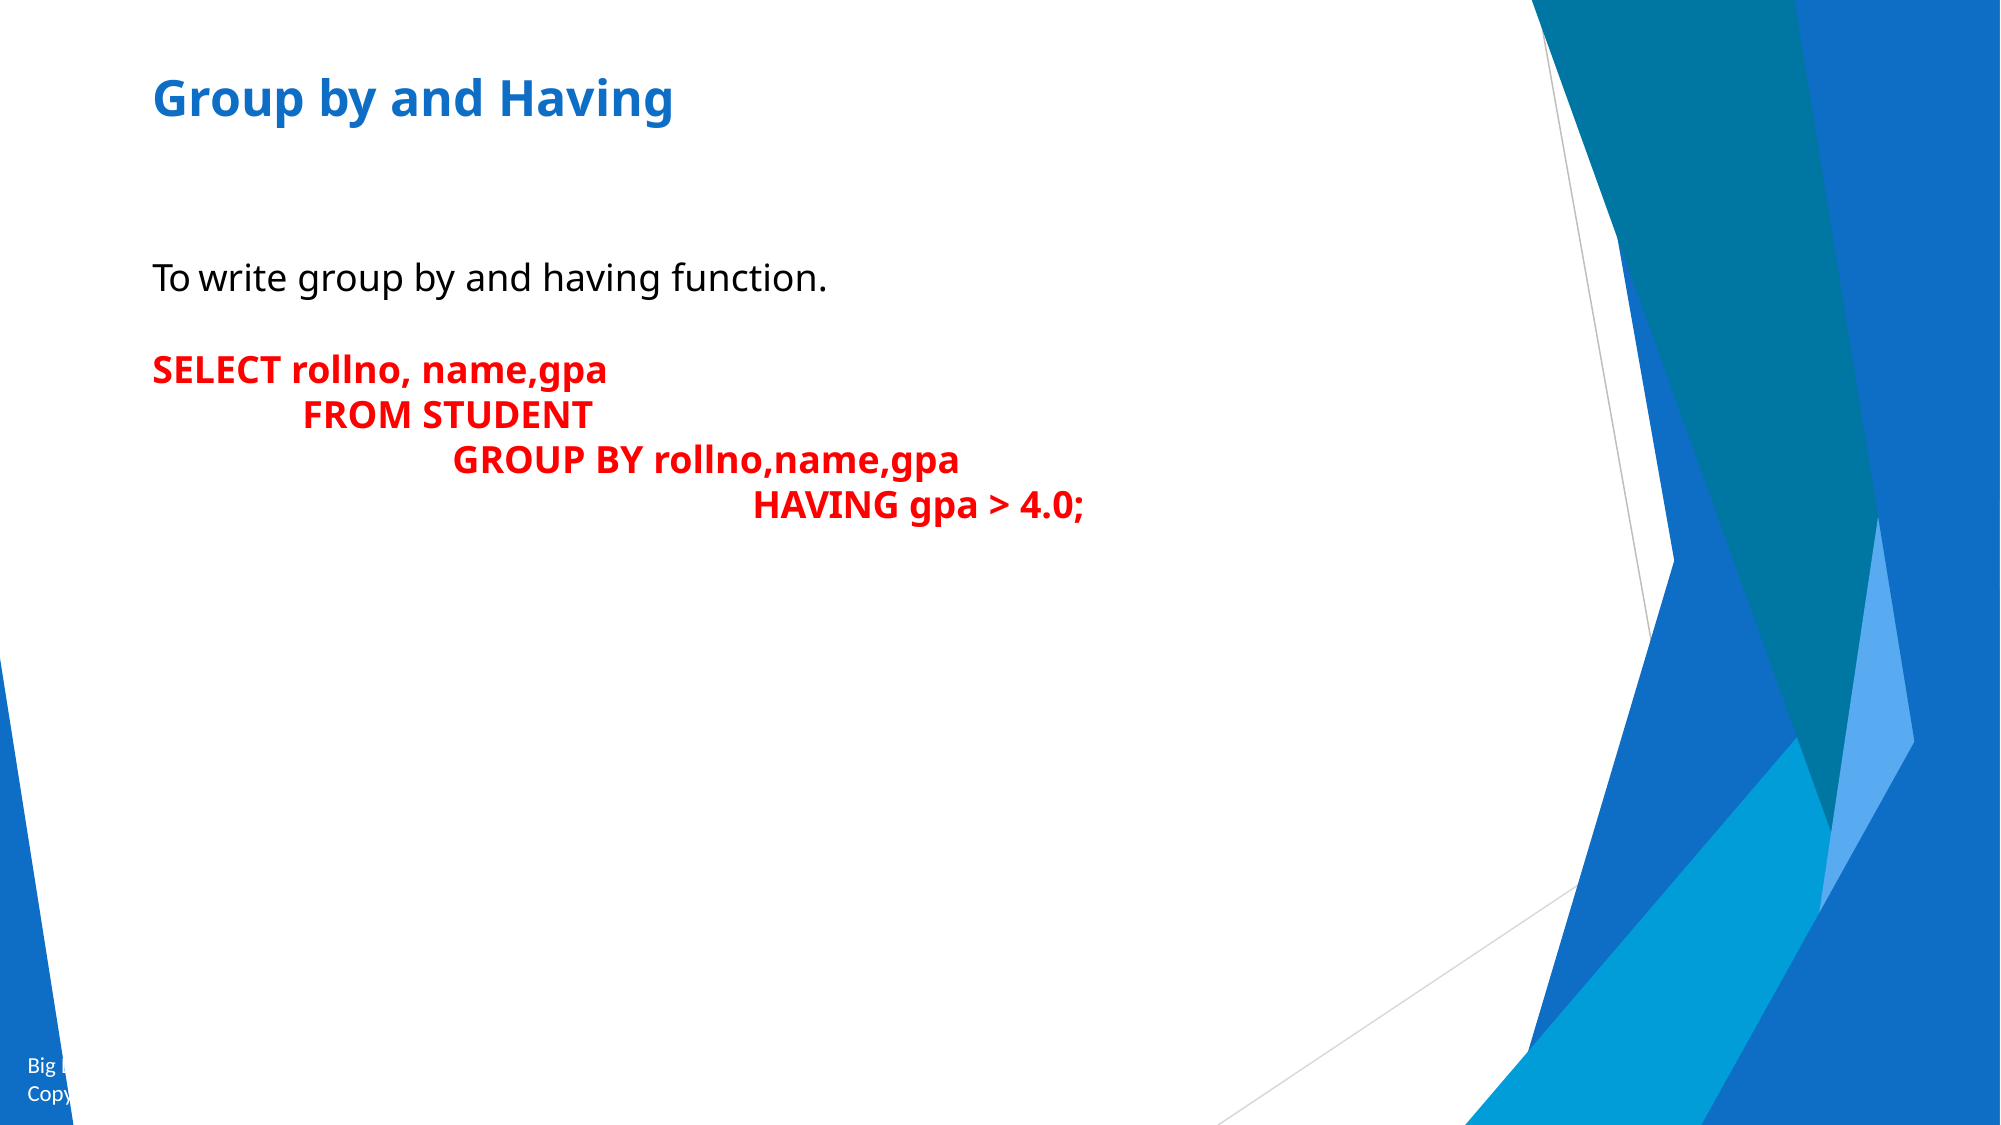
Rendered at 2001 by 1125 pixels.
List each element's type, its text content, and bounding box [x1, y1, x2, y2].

title Group by and Having [125, 65, 1875, 254]
footer Big Data and Analytics by Seema Acharya and Subhashini Chellappan Copyright 2015, WILEY INDIA PVT. LTD. [25, 1054, 667, 1125]
text_box To write group by and having function. SELECT rollno, name,gpa FROM STUDENT GROUP BY rollno,name,gpa HAVING gpa > 4.0; [150, 254, 1388, 527]
